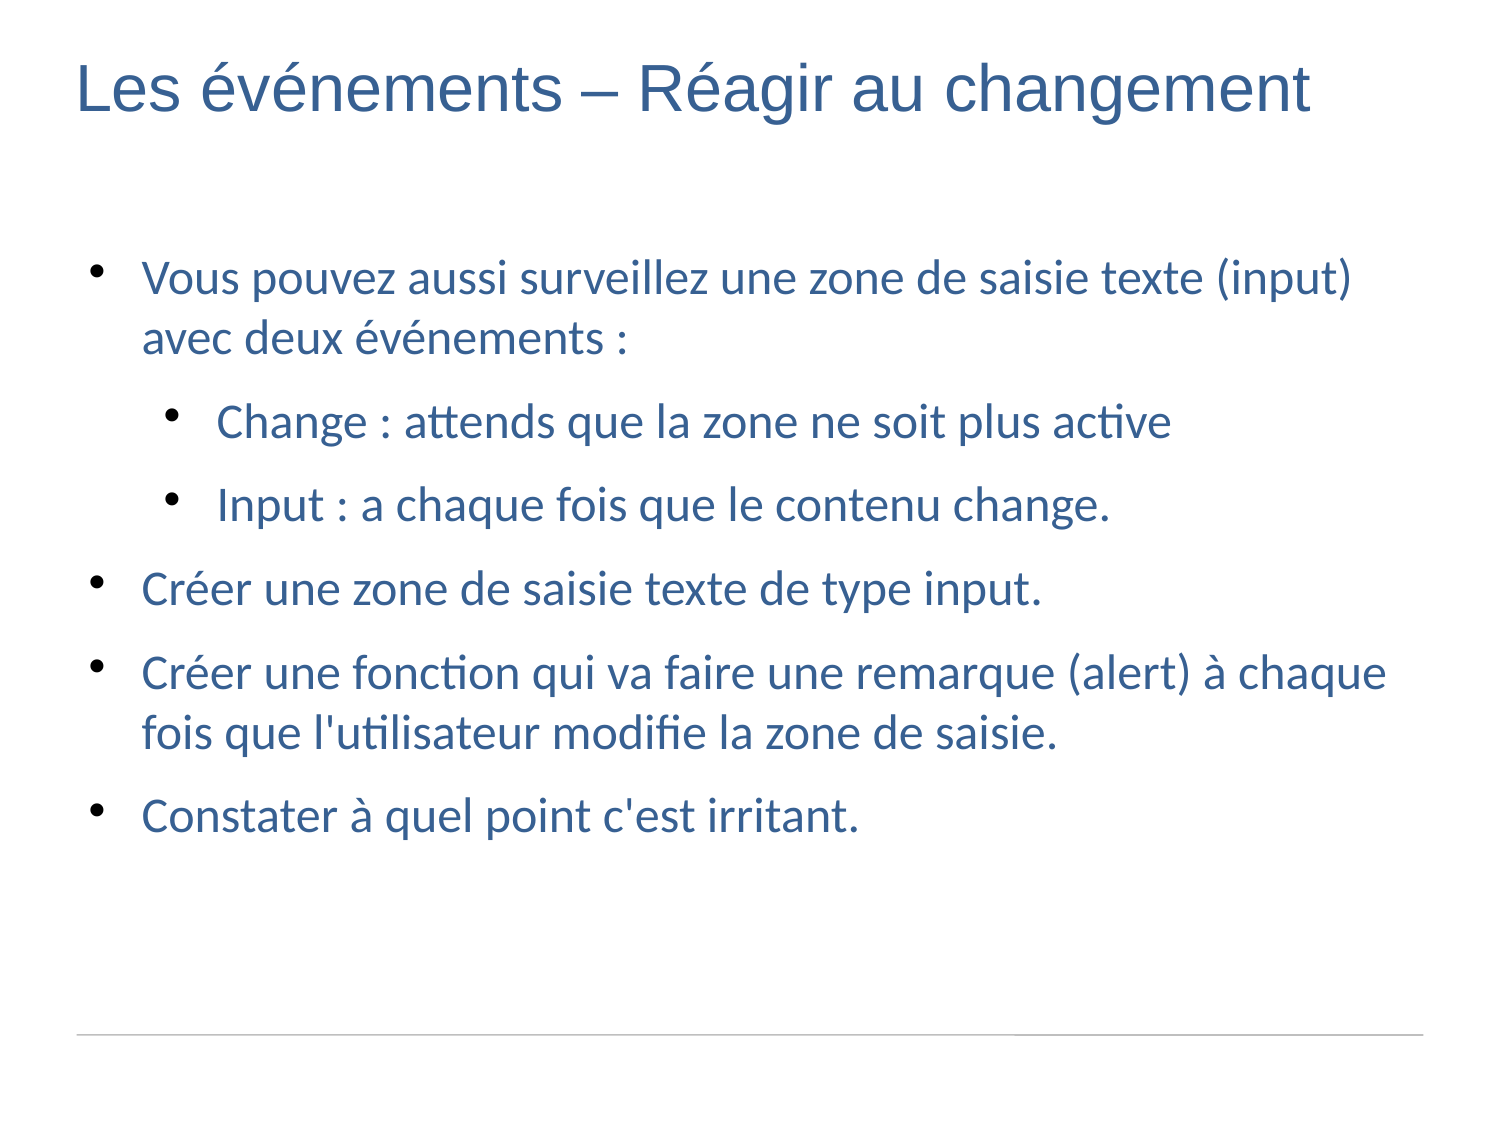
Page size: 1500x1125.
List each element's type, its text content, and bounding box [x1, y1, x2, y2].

text_box Vous pouvez aussi surveillez une zone de saisie texte (input) avec deux événements : Change : attends que la zone ne soit plus active Input : a chaque fois que le contenu change. Créer une zone de saisie texte de type input. Créer une fonction qui va faire une remarque (alert) à chaque fois que l'utilisateur modifie la zone de saisie. Constater à quel point c'est irritant. [75, 244, 1425, 1005]
text_box Les événements – Réagir au changement [75, 45, 1425, 233]
